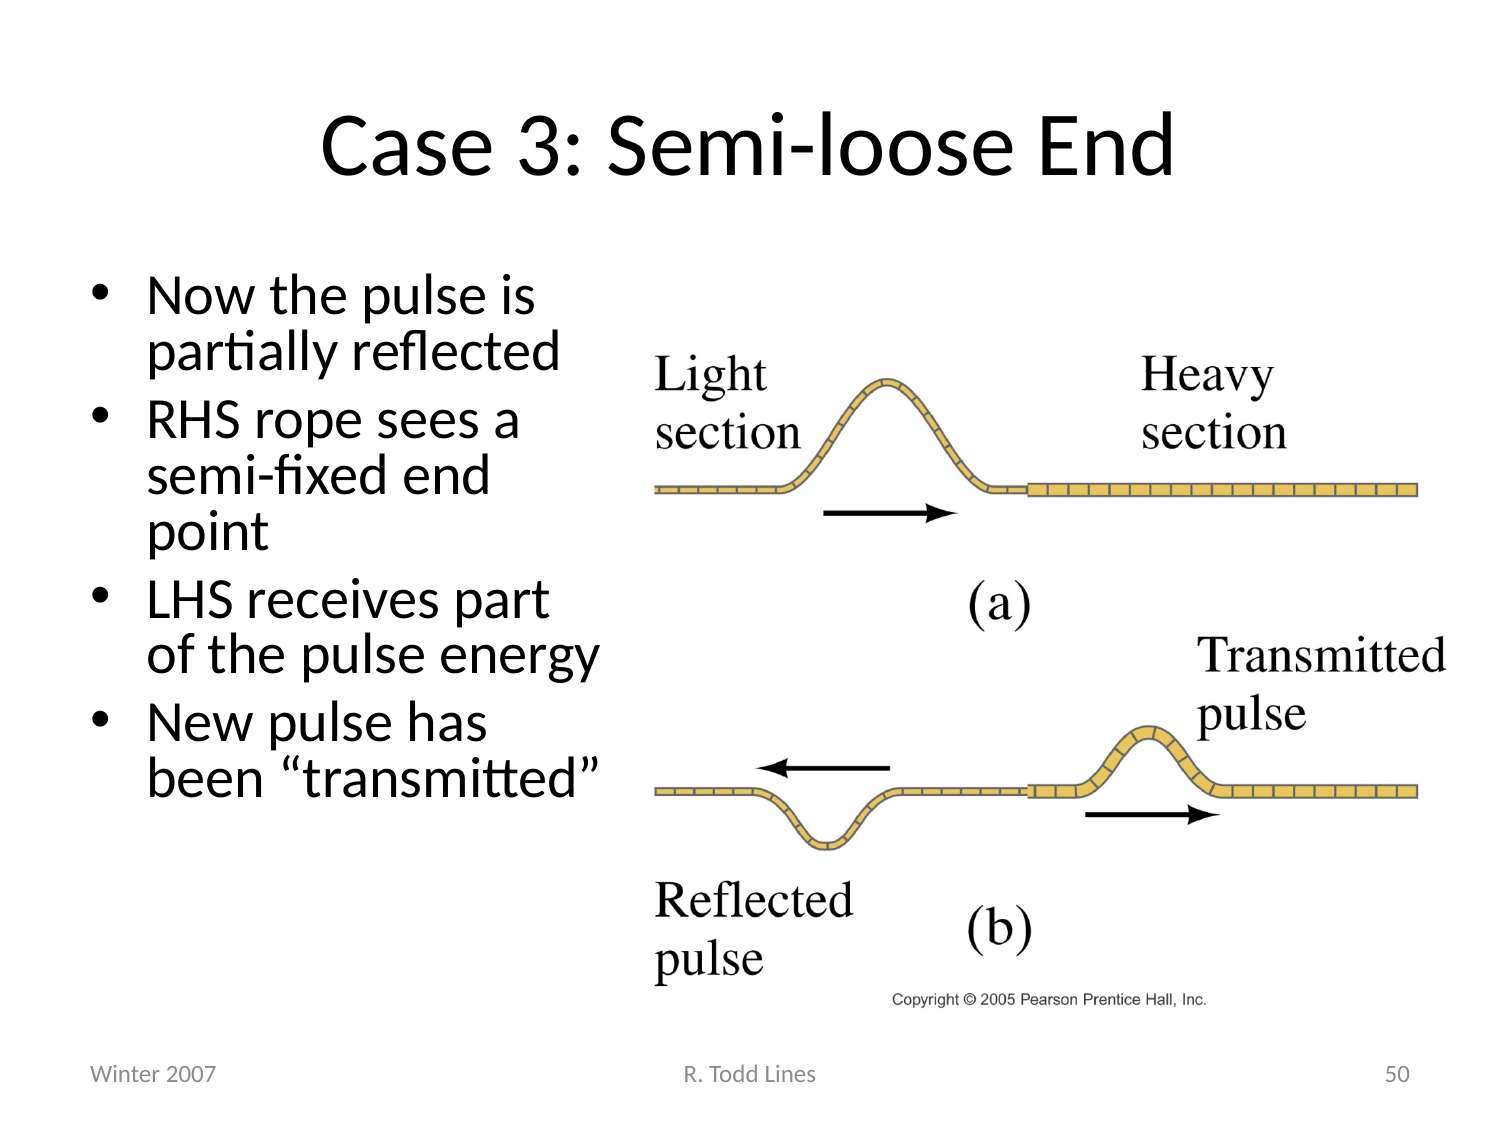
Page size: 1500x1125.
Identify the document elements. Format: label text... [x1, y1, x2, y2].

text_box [623, 318, 1472, 1046]
title Case 3: Semi-loose End [75, 45, 1425, 233]
list Now the pulse is partially reflected RHS rope sees a semi-fixed end point LHS receives part of the pulse energy New pulse has been “transmitted” [75, 262, 628, 1005]
slide_number 50 [1074, 1054, 1425, 1103]
slide_number Winter 2007 [75, 1042, 425, 1103]
footer R. Todd Lines [512, 1042, 988, 1103]
